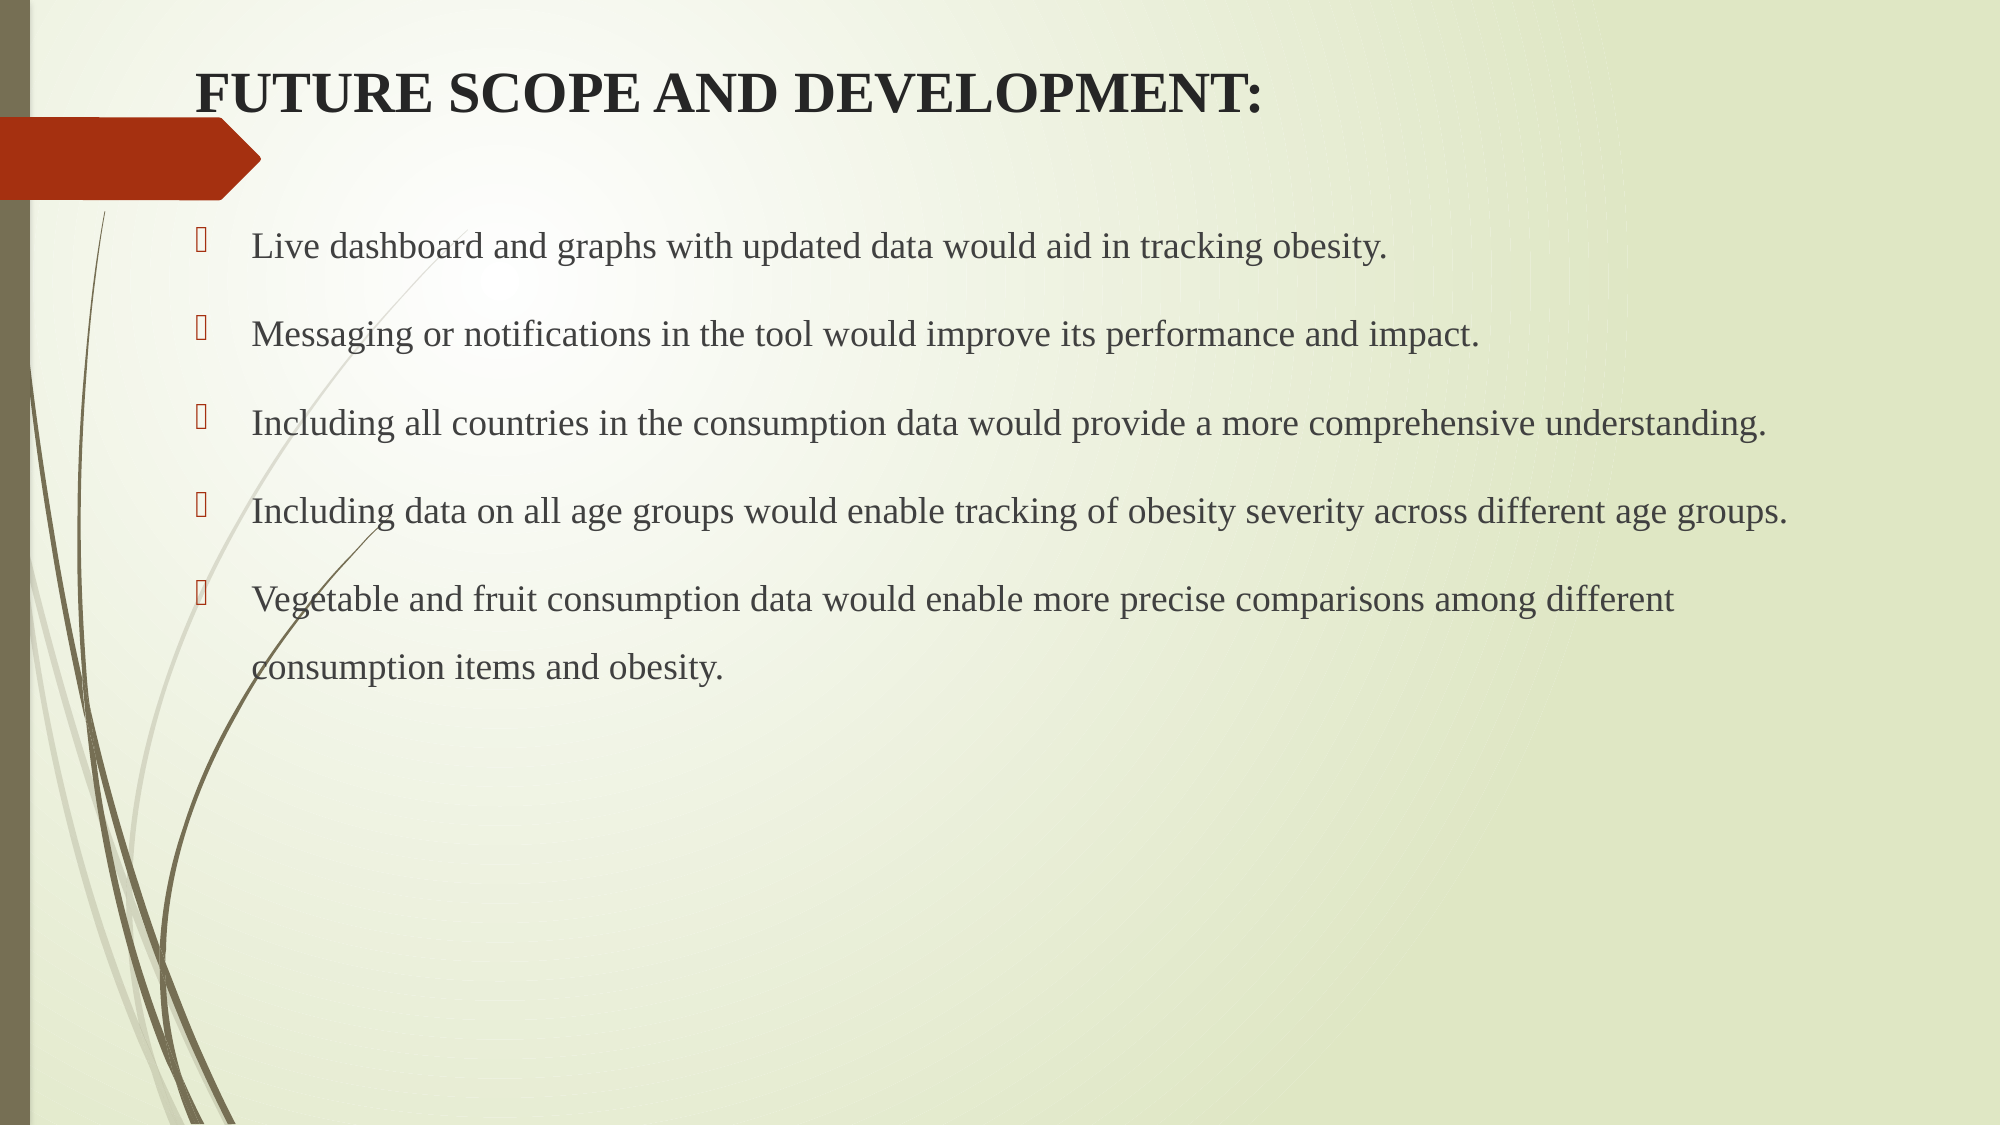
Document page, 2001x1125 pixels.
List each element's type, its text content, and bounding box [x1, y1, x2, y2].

title FUTURE SCOPE AND DEVELOPMENT: [180, 47, 1830, 191]
list Live dashboard and graphs with updated data would aid in tracking obesity. Messaging or notifications in the tool would improve its performance and impact. Including all countries in the consumption data would provide a more comprehensive understanding. Including data on all age groups would enable tracking of obesity severity across different age groups. Vegetable and fruit consumption data would enable more precise comparisons among different consumption items and obesity. [180, 191, 1830, 963]
